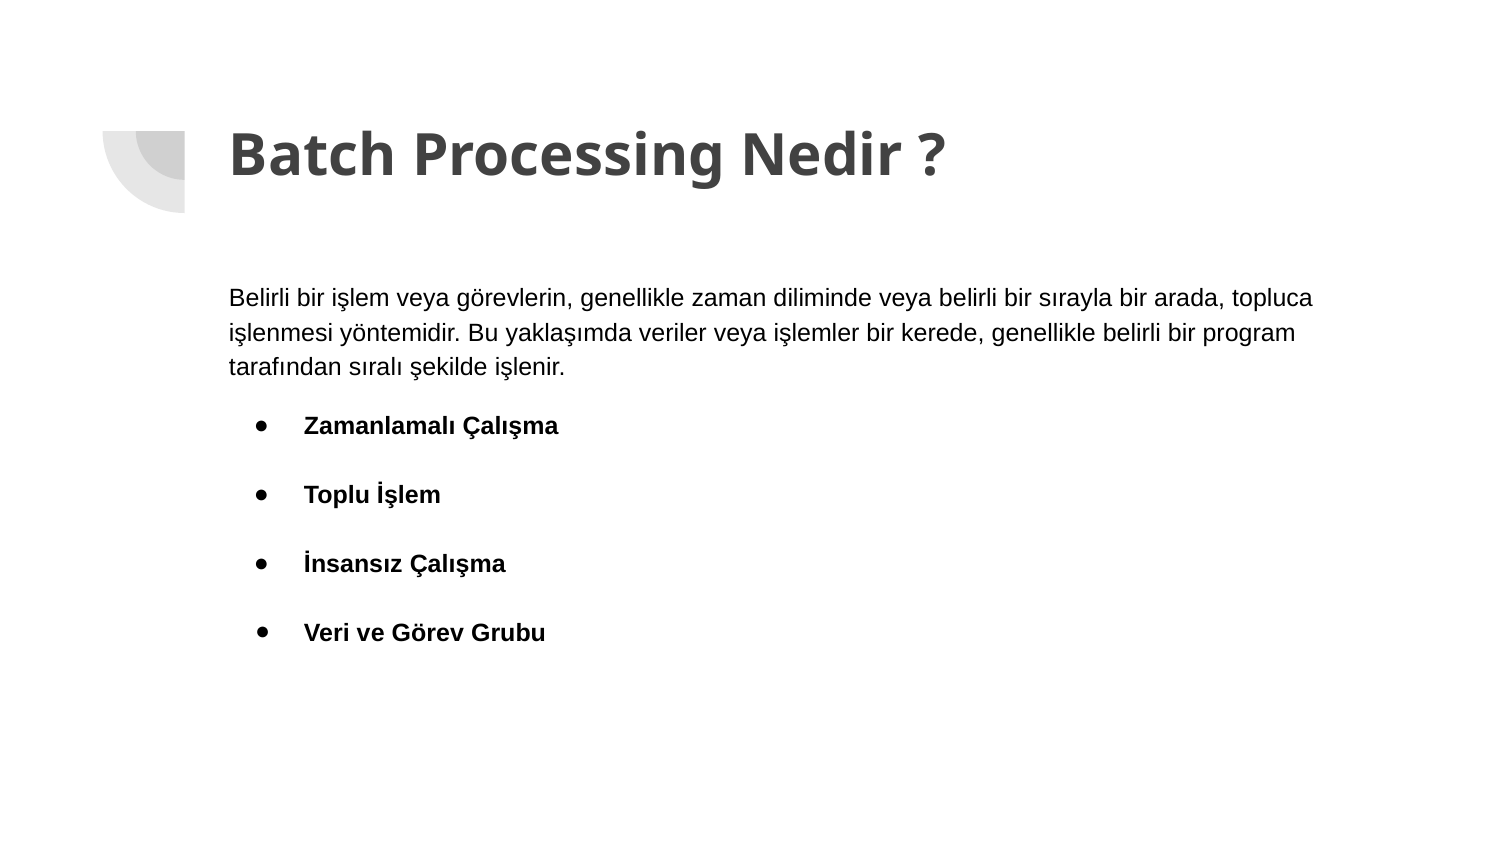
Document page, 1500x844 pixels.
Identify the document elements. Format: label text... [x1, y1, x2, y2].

title Batch Processing Nedir ? [213, 98, 1368, 262]
list Belirli bir işlem veya görevlerin, genellikle zaman diliminde veya belirli bir sırayla bir arada, topluca işlenmesi yöntemidir. Bu yaklaşımda veriler veya işlemler bir kerede, genellikle belirli bir program tarafından sıralı şekilde işlenir. Zamanlamalı Çalışma Toplu İşlem İnsansız Çalışma Veri ve Görev Grubu [213, 262, 1368, 744]
